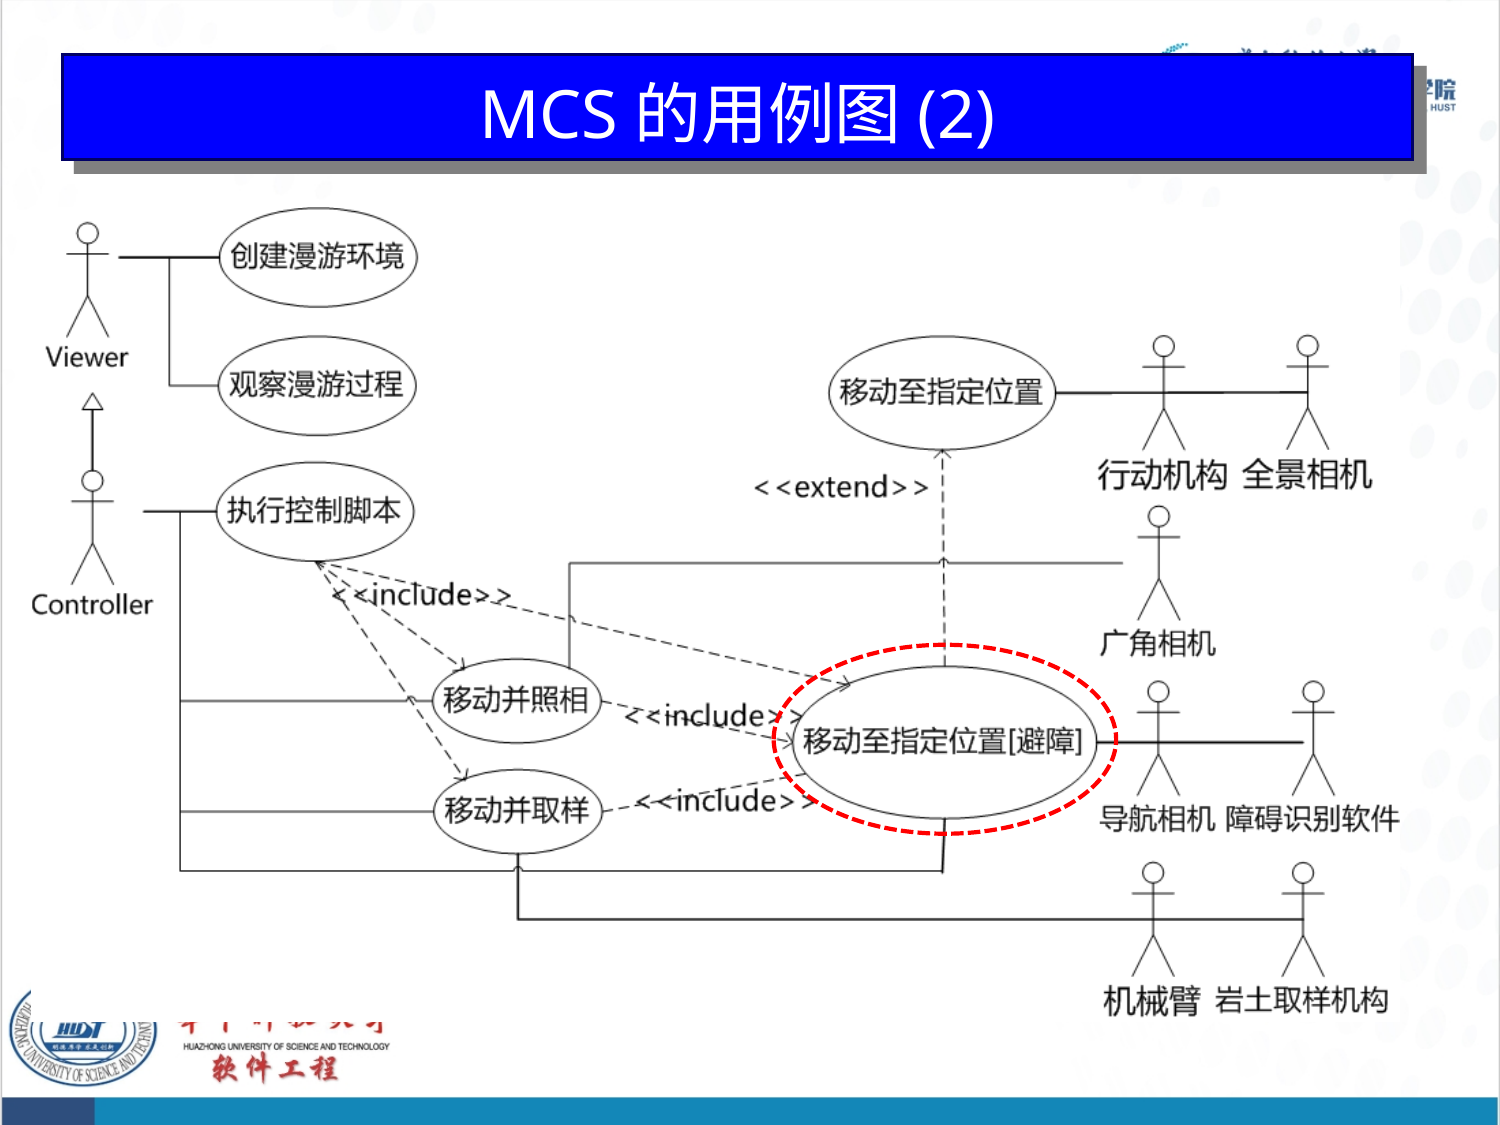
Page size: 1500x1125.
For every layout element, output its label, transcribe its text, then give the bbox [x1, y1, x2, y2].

picture [0, 0, 1500, 1125]
title MCS的用例图(2) [61, 53, 1414, 161]
